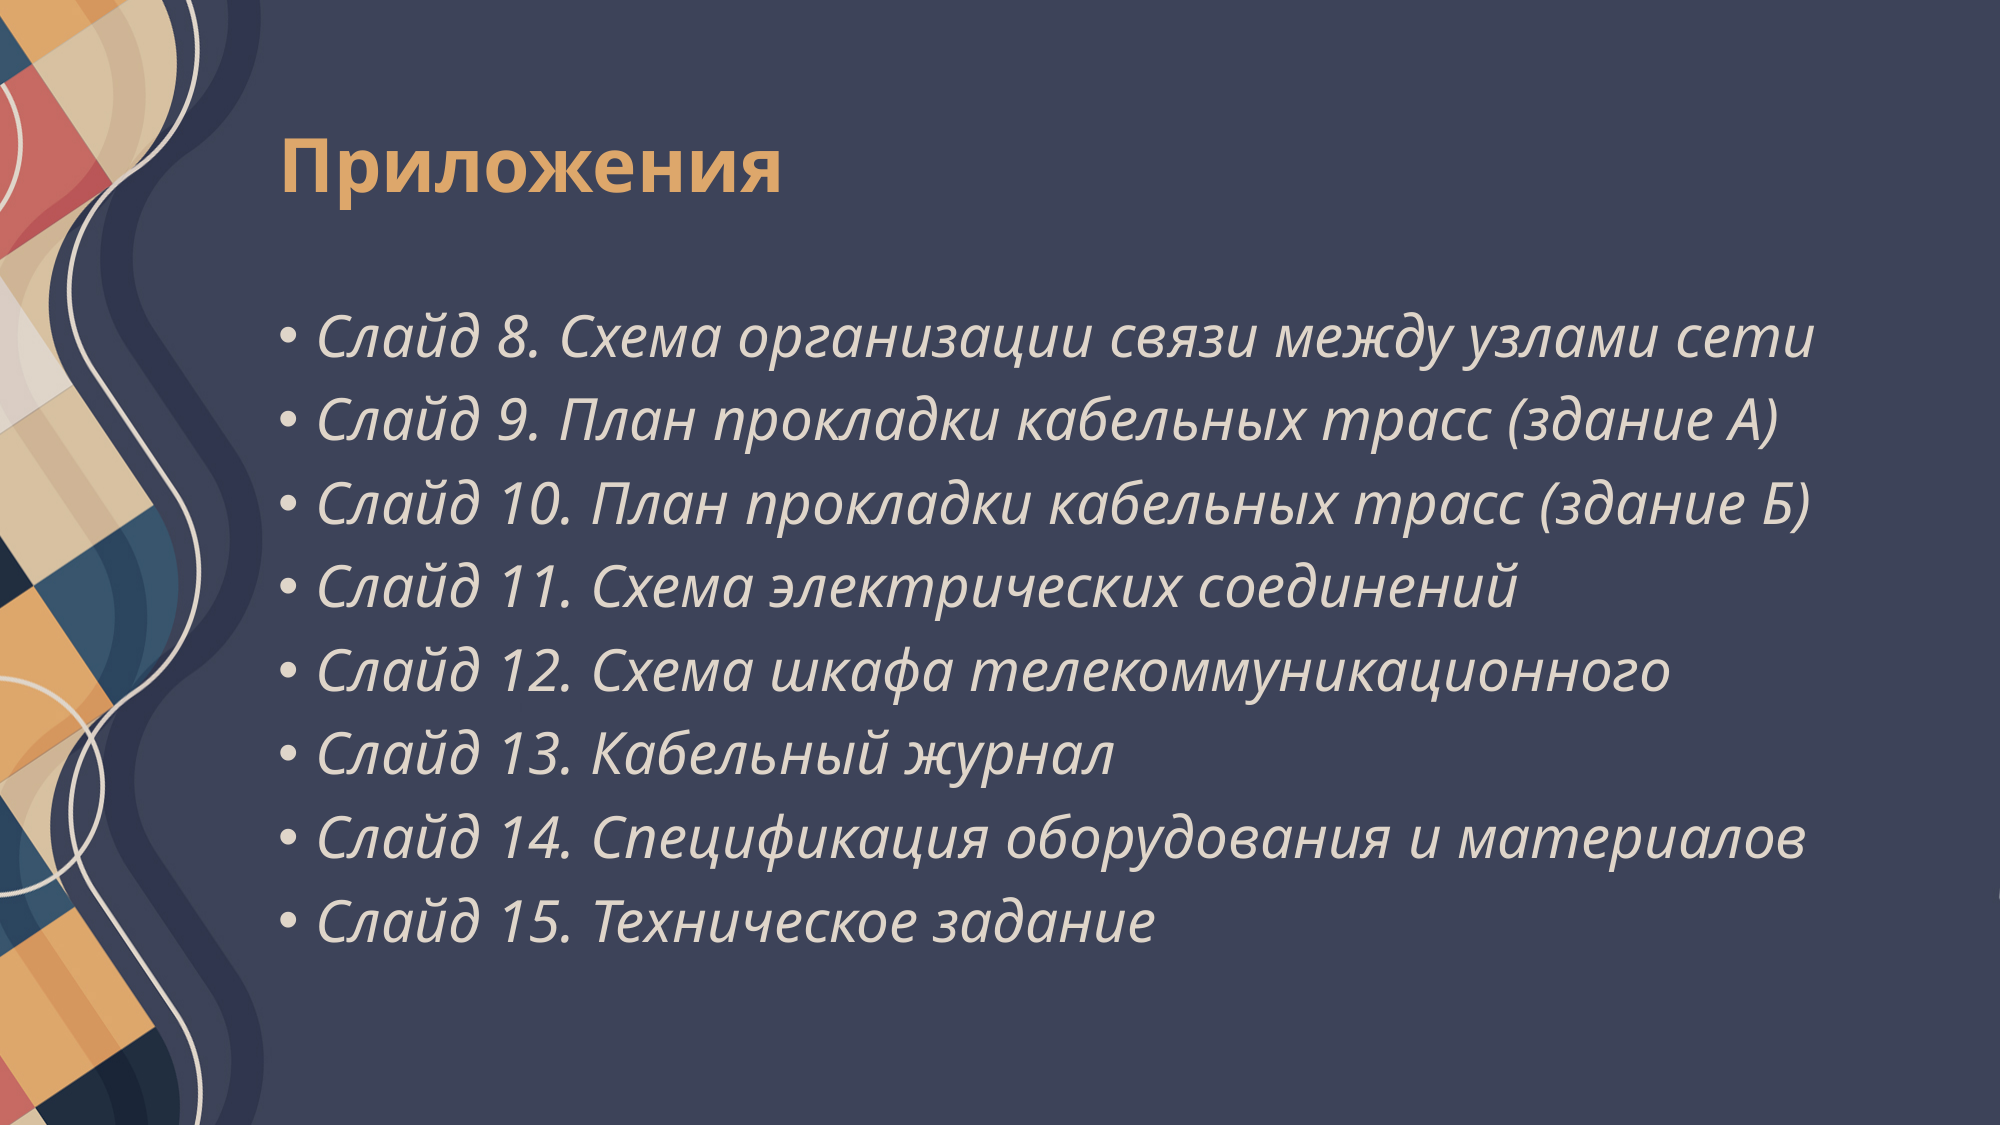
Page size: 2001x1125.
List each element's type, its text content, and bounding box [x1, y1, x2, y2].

list Слайд 8. Схема организации связи между узлами сети Слайд 9. План прокладки кабельных трасс (здание А) Слайд 10. План прокладки кабельных трасс (здание Б) Слайд 11. Схема электрических соединений Слайд 12. Схема шкафа телекоммуникационного Слайд 13. Кабельный журнал Слайд 14. Спецификация оборудования и материалов Слайд 15. Техническое задание [263, 299, 1863, 1014]
picture [0, 0, 2000, 1125]
title Приложения [263, 59, 1863, 278]
